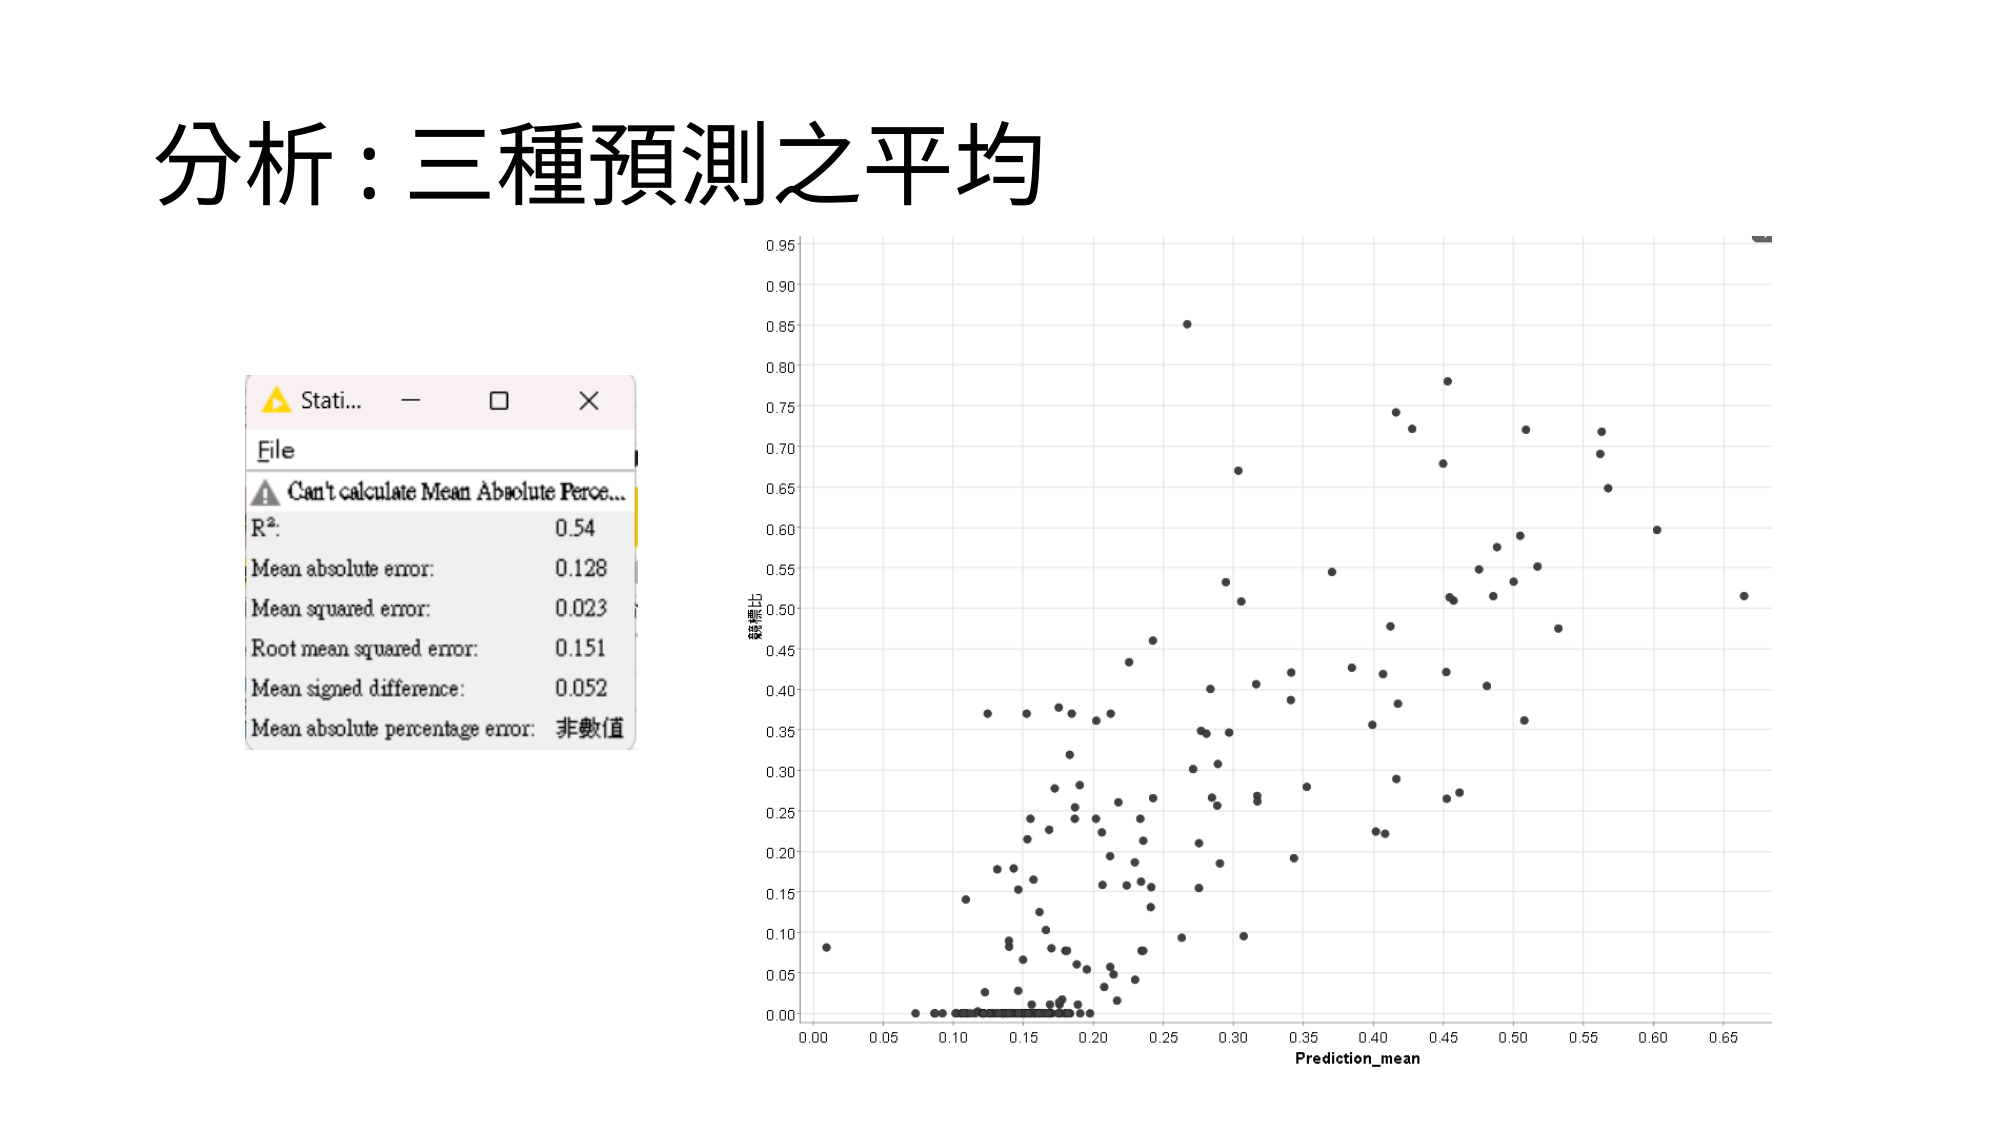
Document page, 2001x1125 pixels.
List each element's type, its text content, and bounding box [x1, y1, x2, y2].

title 分析:三種預測之平均 [137, 59, 1863, 278]
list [245, 375, 638, 750]
picture [727, 236, 1772, 1069]
